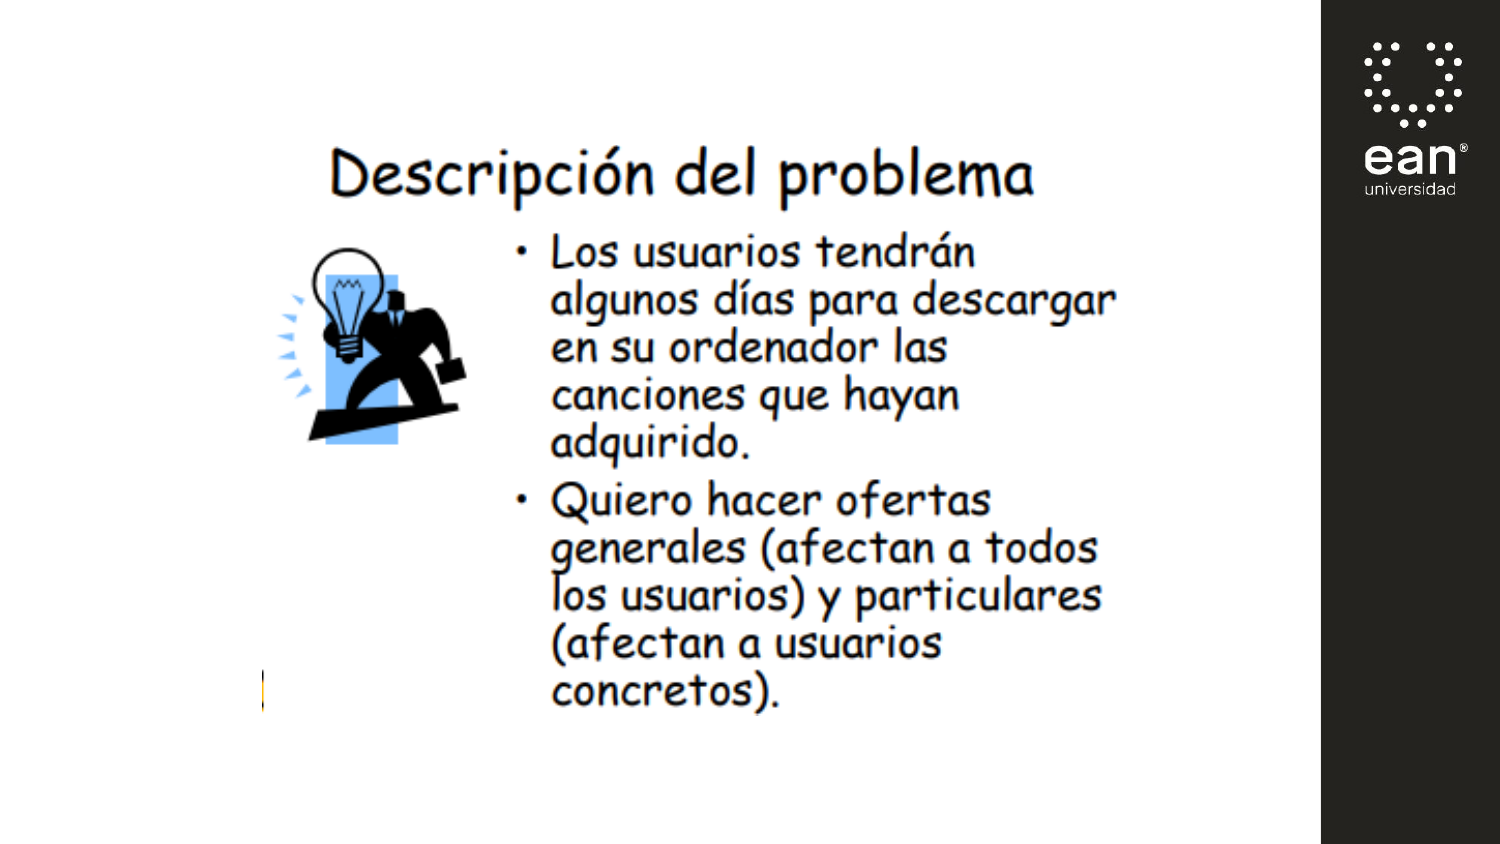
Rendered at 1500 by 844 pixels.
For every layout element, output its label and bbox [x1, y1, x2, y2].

picture [1320, 0, 1500, 844]
text_box [262, 145, 1119, 716]
